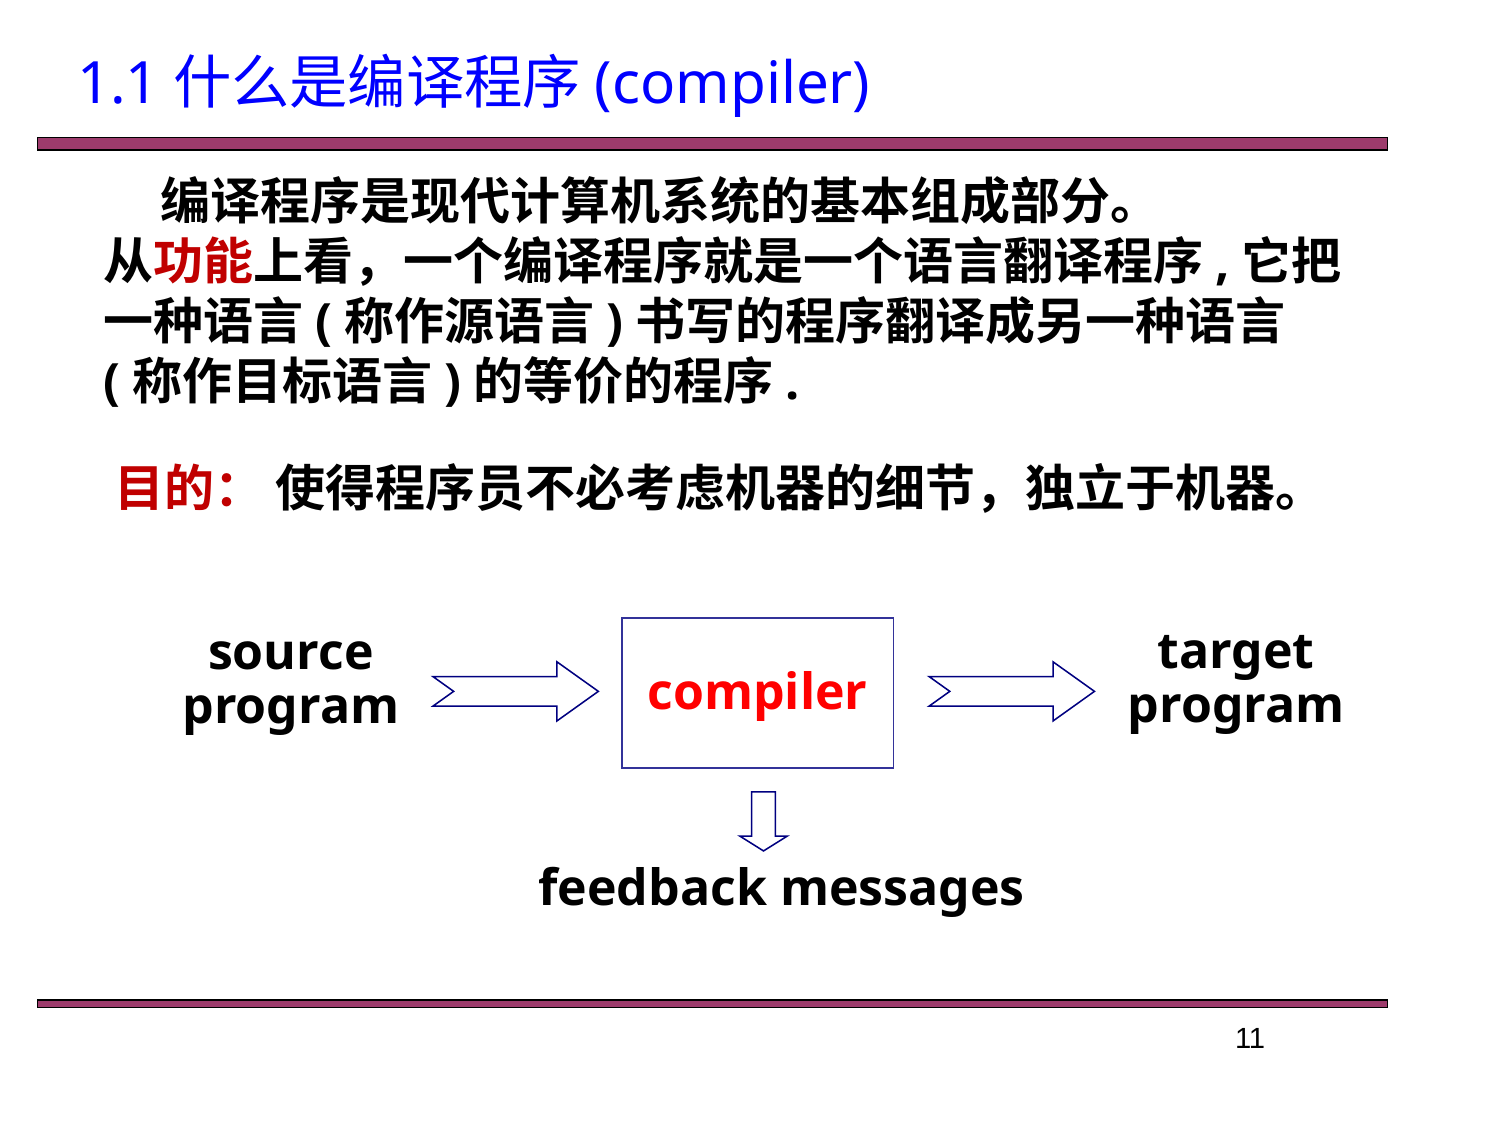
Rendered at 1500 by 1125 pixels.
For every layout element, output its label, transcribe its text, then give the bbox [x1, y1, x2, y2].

text_box feedback messages [468, 855, 1095, 924]
slide_number 11 [1074, 1012, 1425, 1075]
text_box target program [1082, 618, 1390, 741]
text_box [929, 661, 1082, 721]
text_box source program [137, 618, 445, 742]
text_box 目的： 使得程序员不必考虑机器的细节，独立于机器。 [99, 449, 1363, 524]
text_box [432, 661, 599, 721]
text_box 编译程序是现代计算机系统的基本组成部分。 从功能上看，一个编译程序就是一个语言翻译程序,它把一种语言(称作源语言)书写的程序翻译成另一种语言(称作目标语言)的等价的程序. [88, 162, 1365, 418]
text_box [739, 791, 788, 851]
text_box compiler [621, 618, 894, 768]
text_box 1.1什么是编译程序(compiler) [62, 37, 1413, 163]
